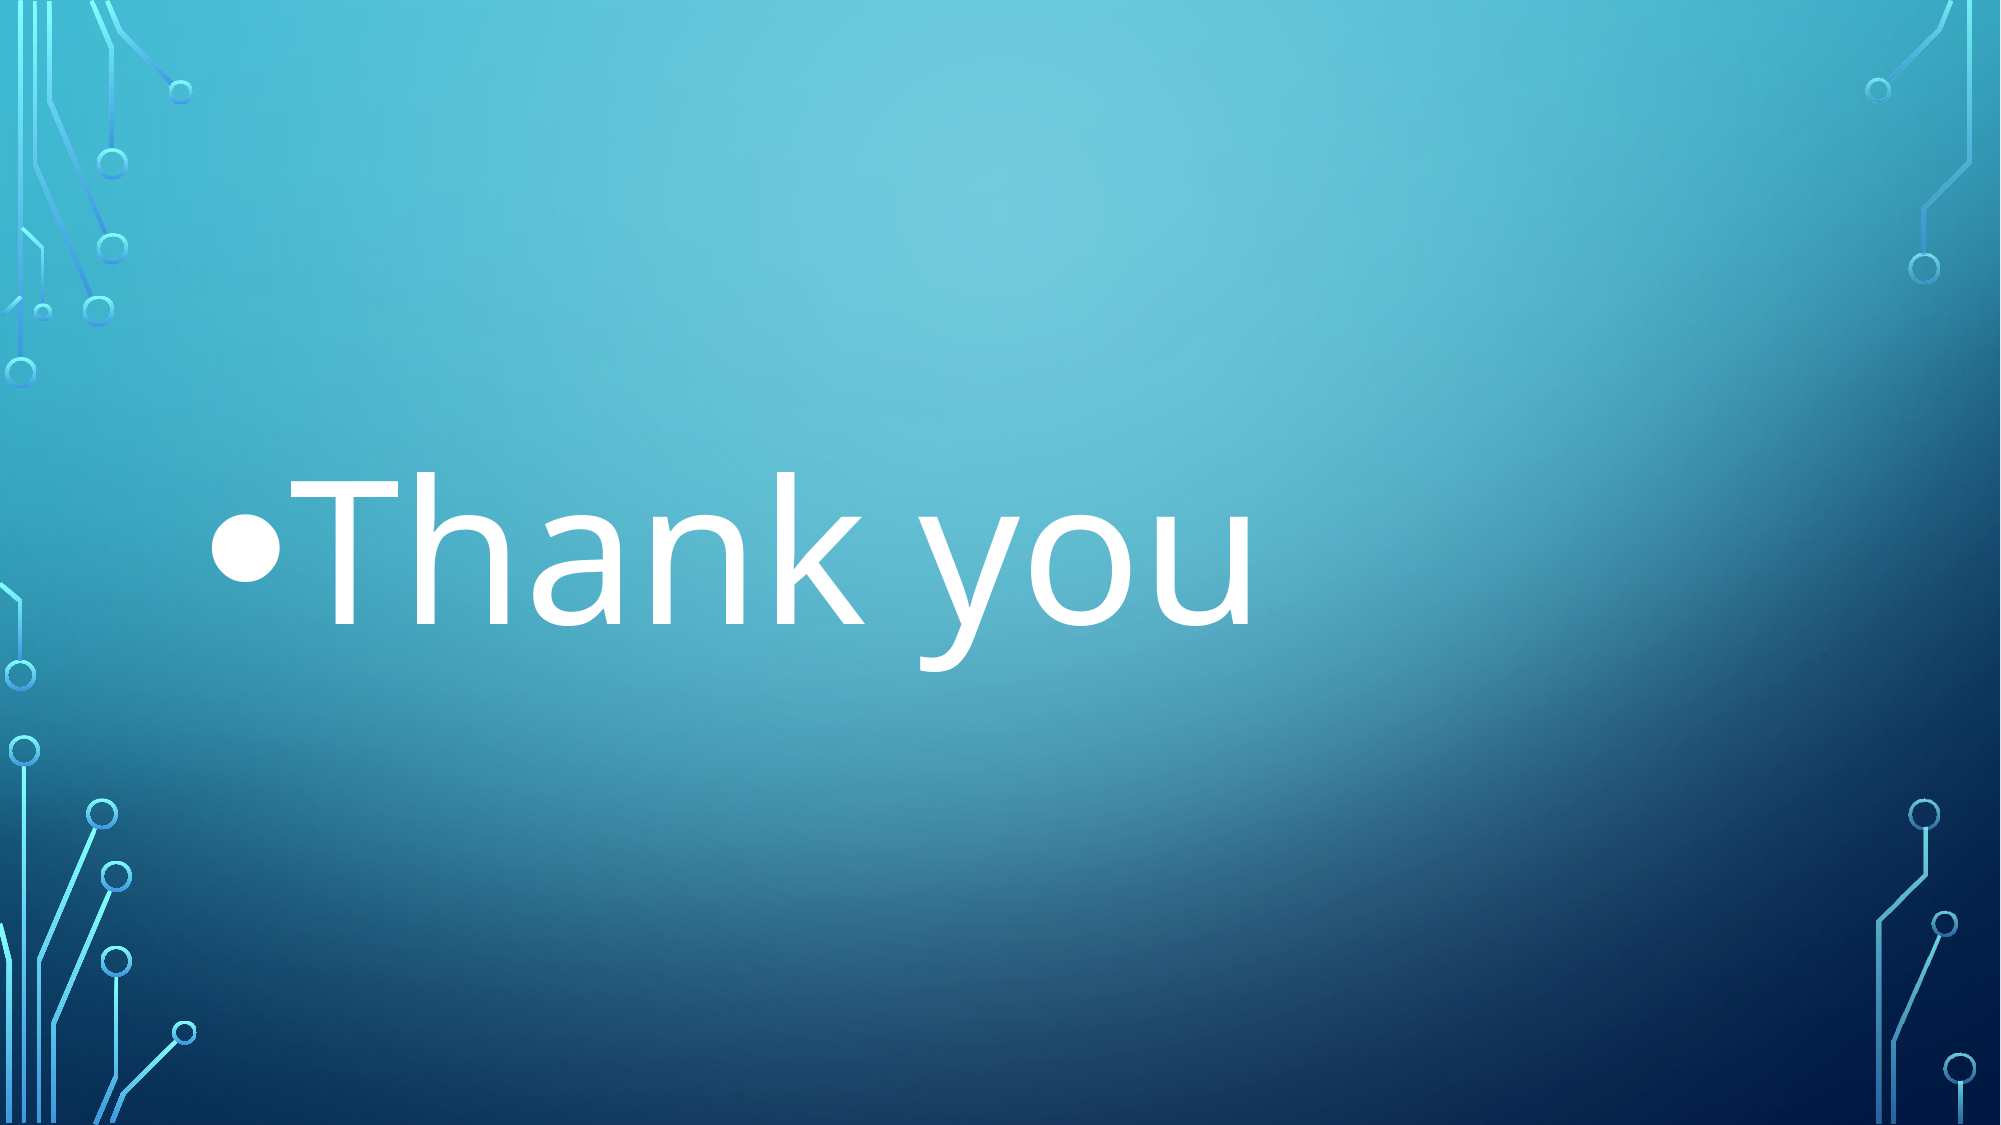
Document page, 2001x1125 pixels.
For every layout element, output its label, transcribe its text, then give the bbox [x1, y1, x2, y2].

list Thank you [187, 369, 1813, 950]
